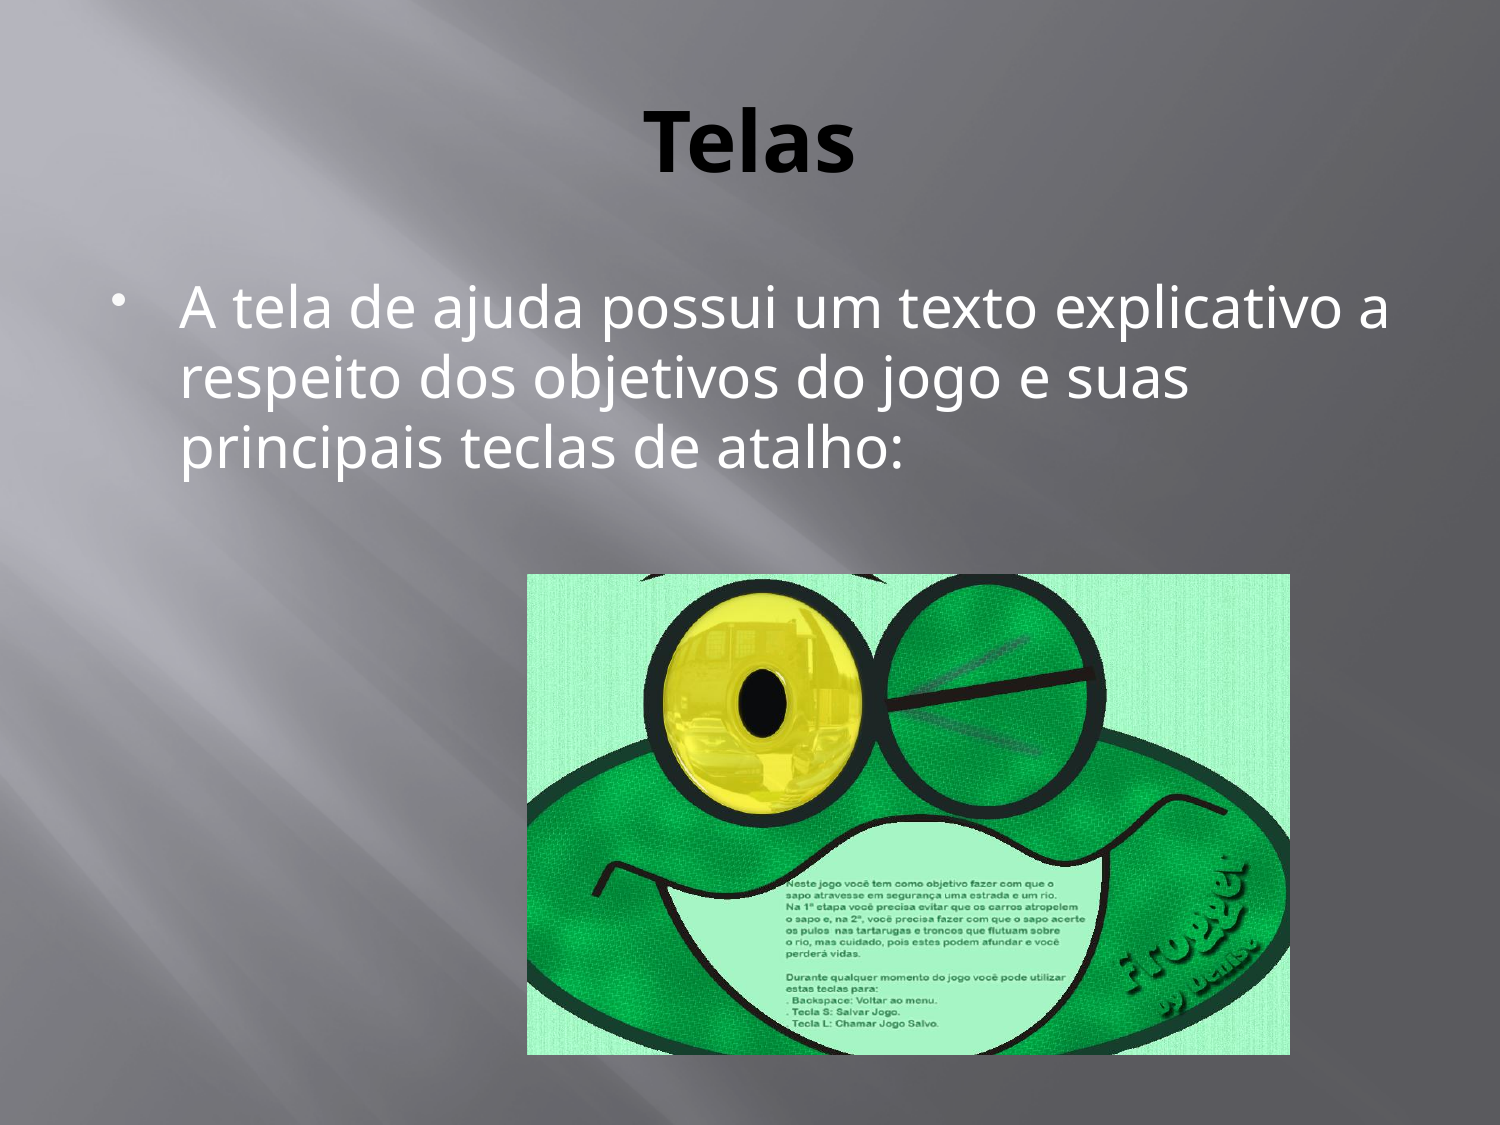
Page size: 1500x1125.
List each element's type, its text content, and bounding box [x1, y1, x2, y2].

list A tela de ajuda possui um texto explicativo a respeito dos objetivos do jogo e suas principais teclas de atalho: [75, 262, 1425, 551]
picture [527, 573, 1290, 1055]
title Telas [75, 45, 1425, 233]
